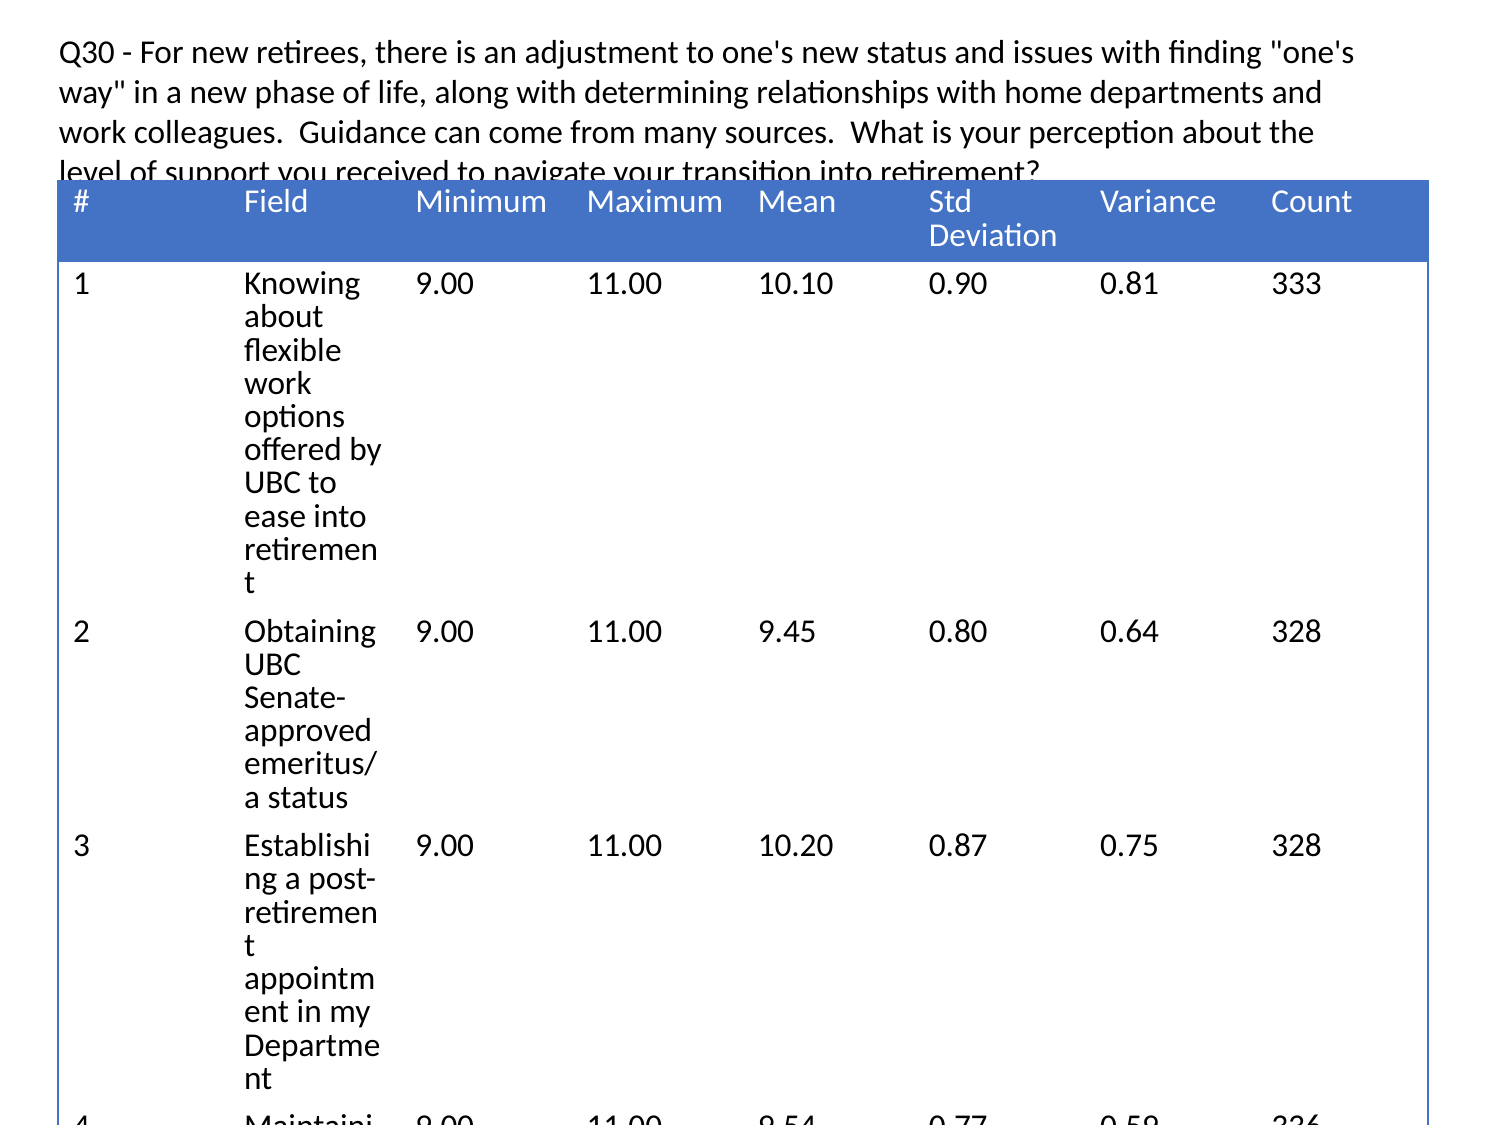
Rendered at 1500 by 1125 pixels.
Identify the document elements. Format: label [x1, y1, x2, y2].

table_cell [59, 262, 1427, 1125]
text_box [44, 22, 1395, 84]
table_header [59, 181, 1427, 262]
